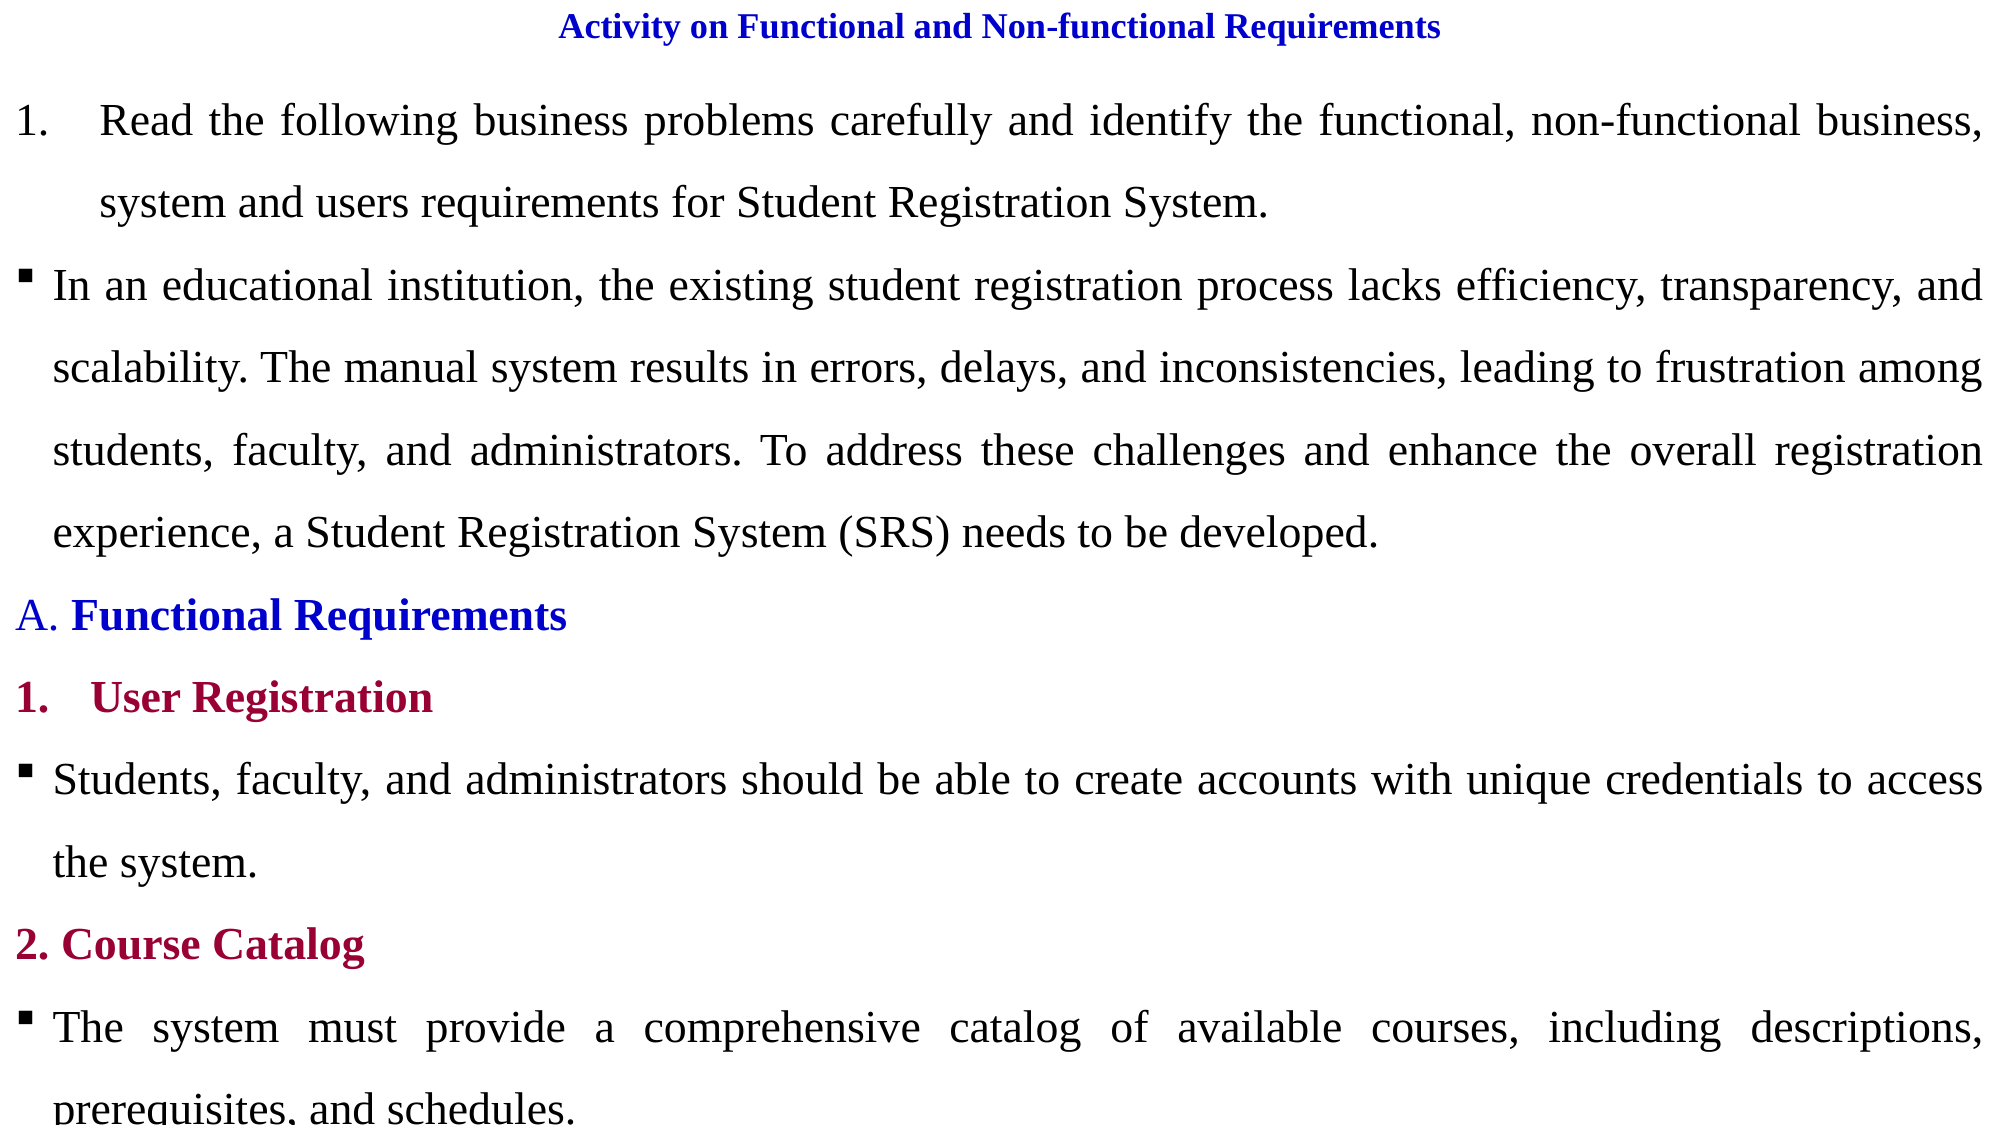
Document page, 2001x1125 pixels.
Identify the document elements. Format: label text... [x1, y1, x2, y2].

list Read the following business problems carefully and identify the functional, non-functional business, system and users requirements for Student Registration System. In an educational institution, the existing student registration process lacks efficiency, transparency, and scalability. The manual system results in errors, delays, and inconsistencies, leading to frustration among students, faculty, and administrators. To address these challenges and enhance the overall registration experience, a Student Registration System (SRS) needs to be developed. A. Functional Requirements User Registration Students, faculty, and administrators should be able to create accounts with unique credentials to access the system. 2. Course Catalog The system must provide a comprehensive catalog of available courses, including descriptions, prerequisites, and schedules. [0, 54, 2000, 1125]
title Activity on Functional and Non-functional Requirements [137, 0, 1863, 54]
